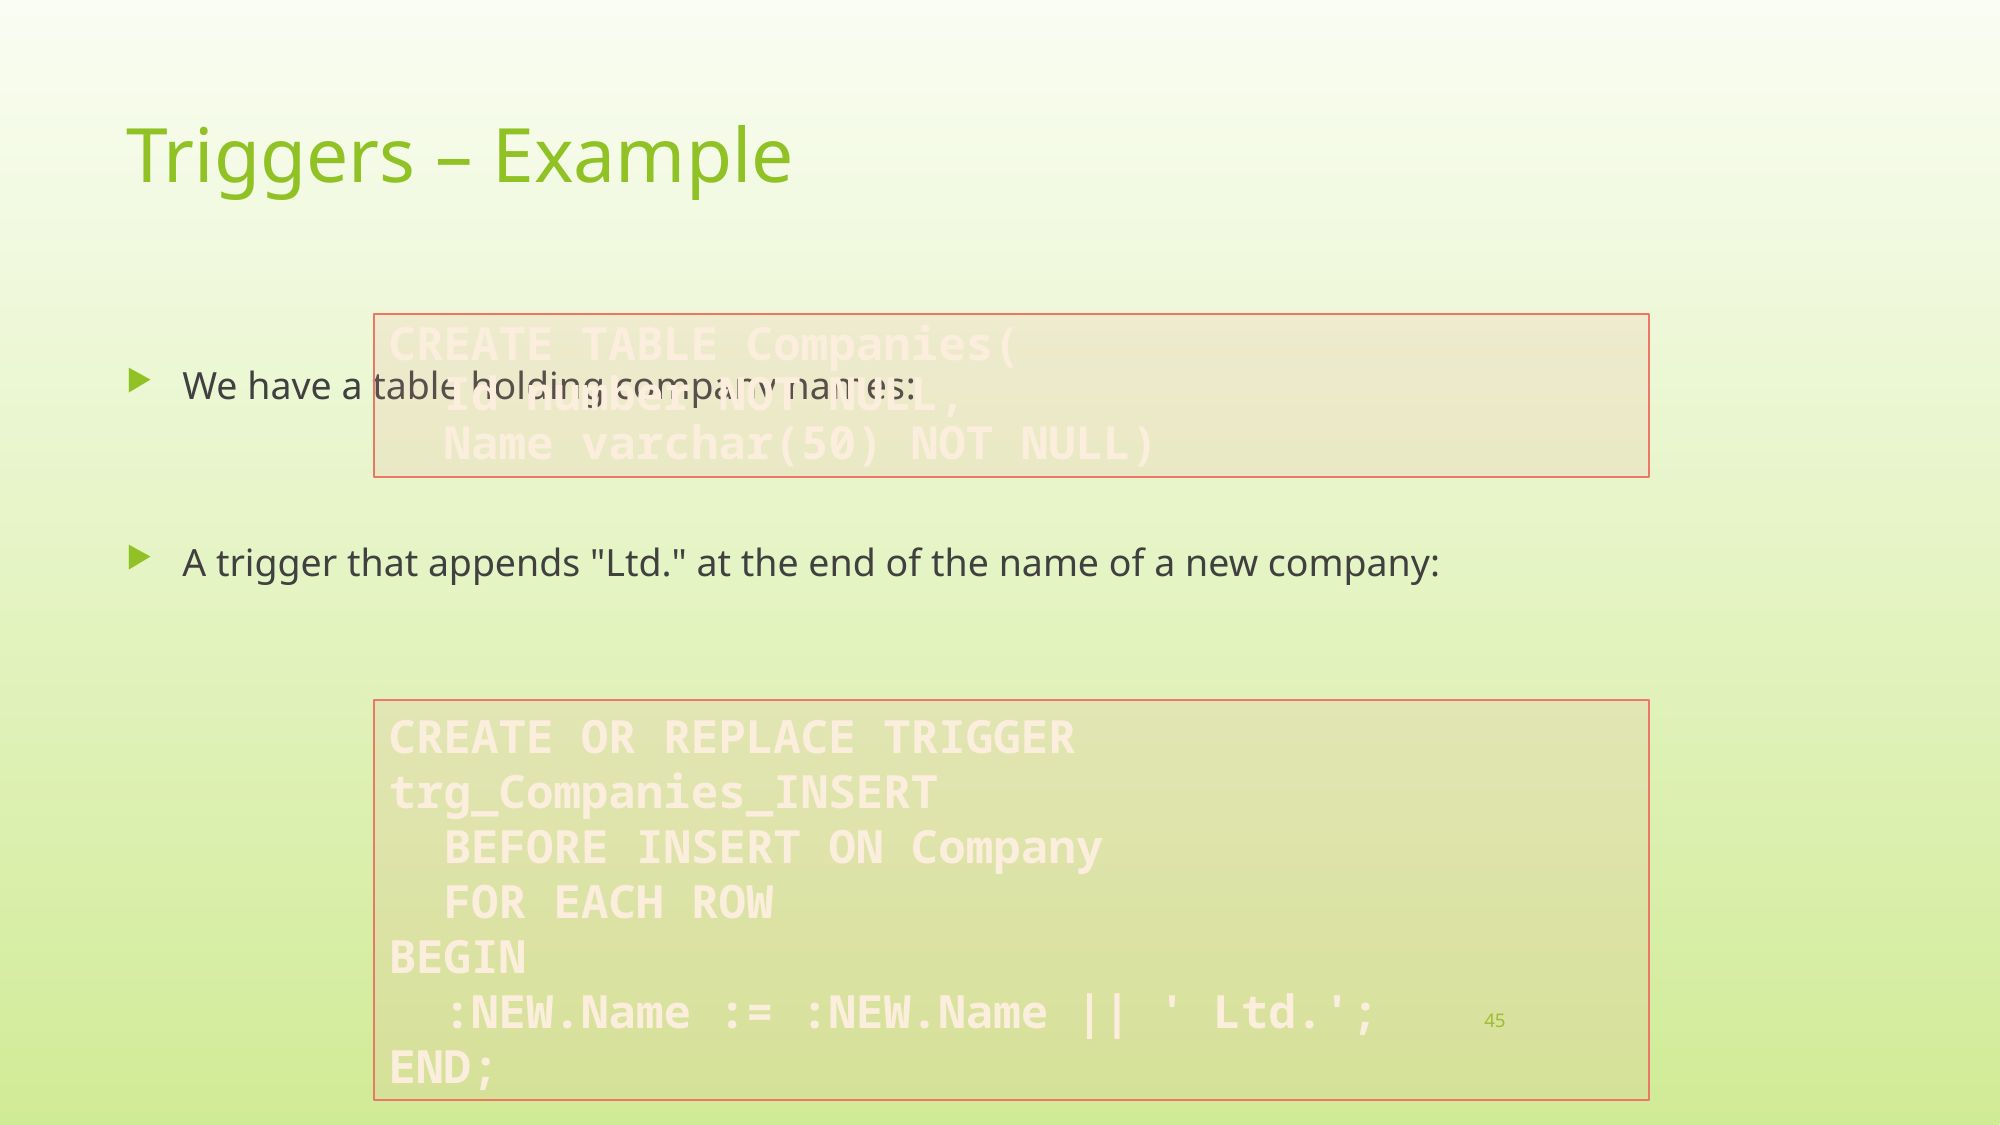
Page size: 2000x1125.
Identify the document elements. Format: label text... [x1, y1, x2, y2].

text_box CREATE TABLE Companies( Id number NOT NULL, Name varchar(50) NOT NULL) [373, 313, 1650, 477]
title Triggers – Example [111, 99, 1521, 317]
list We have a table holding company names: A trigger that appends "Ltd." at the end of the name of a new company: [111, 354, 1521, 992]
text_box CREATE OR REPLACE TRIGGER trg_Companies_INSERT BEFORE INSERT ON Company FOR EACH ROW BEGIN :NEW.Name := :NEW.Name || ' Ltd.'; END; [373, 699, 1650, 1100]
